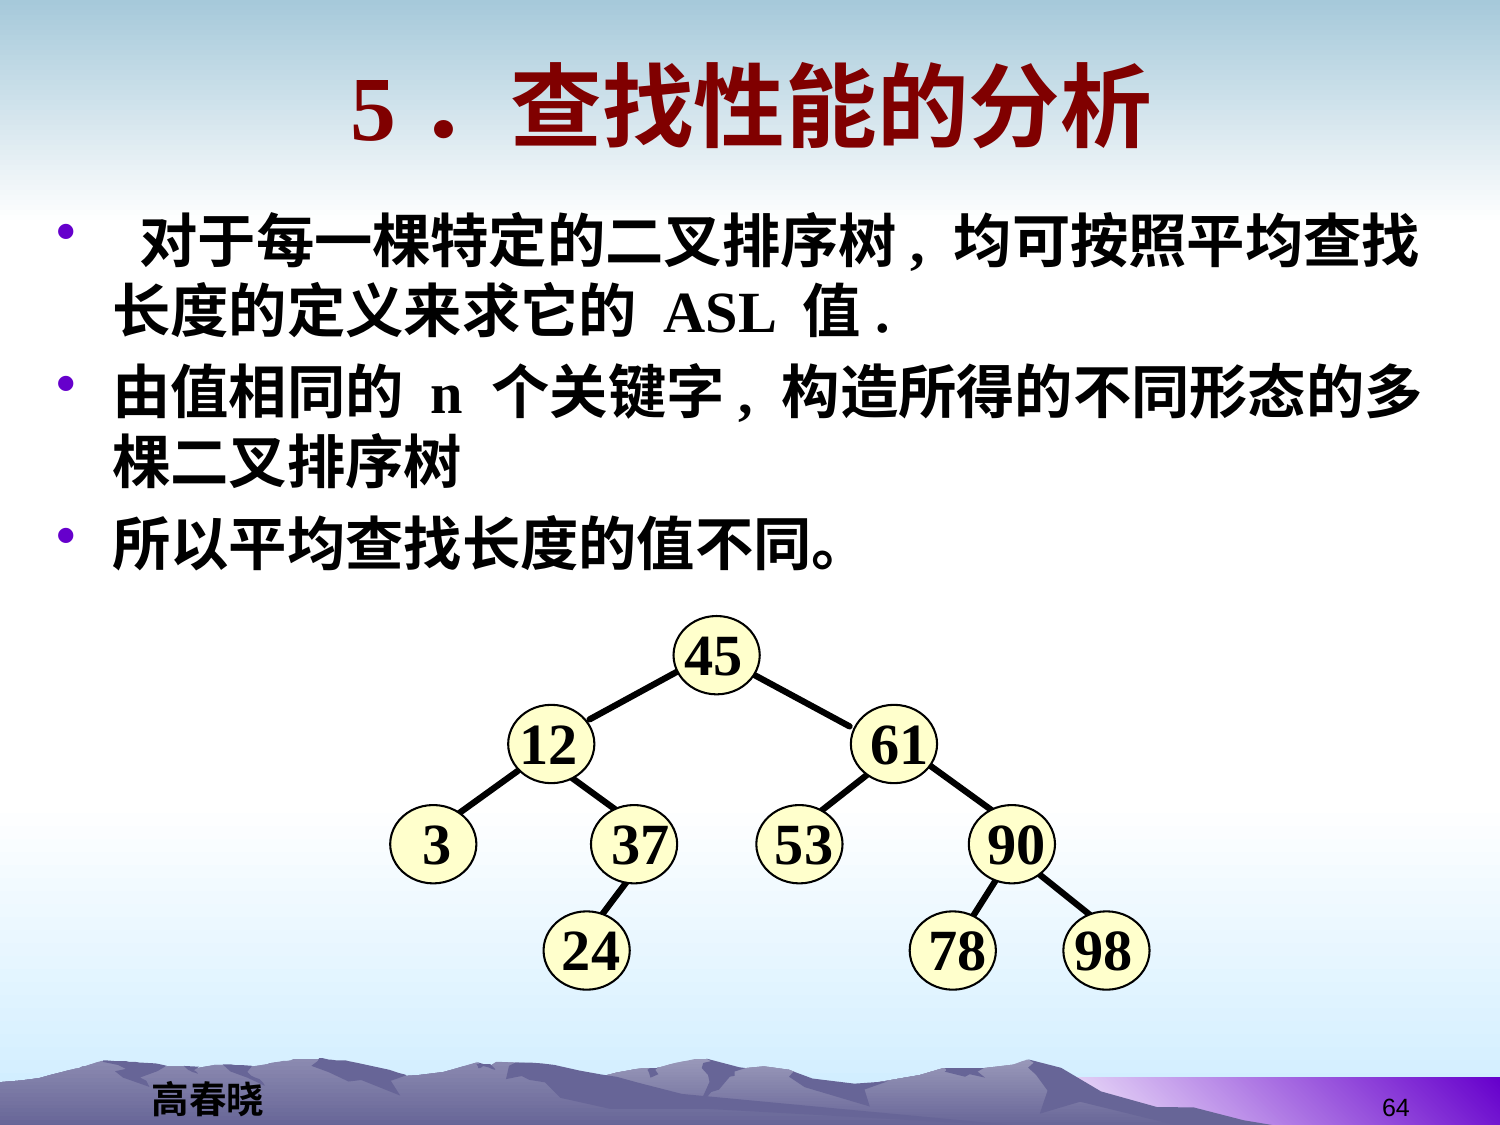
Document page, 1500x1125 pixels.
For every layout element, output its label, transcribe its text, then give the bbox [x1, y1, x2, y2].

list 对于每一棵特定的二叉排序树, 均可按照平均查找长度的定义来求它的 ASL 值. 由值相同的 n 个关键字, 构造所得的不同形态的多棵二叉排序树 所以平均查找长度的值不同。 [41, 196, 1459, 1047]
slide_number 64 [1074, 1054, 1426, 1125]
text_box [371, 609, 1202, 991]
title 5．查找性能的分析 [76, 18, 1428, 188]
